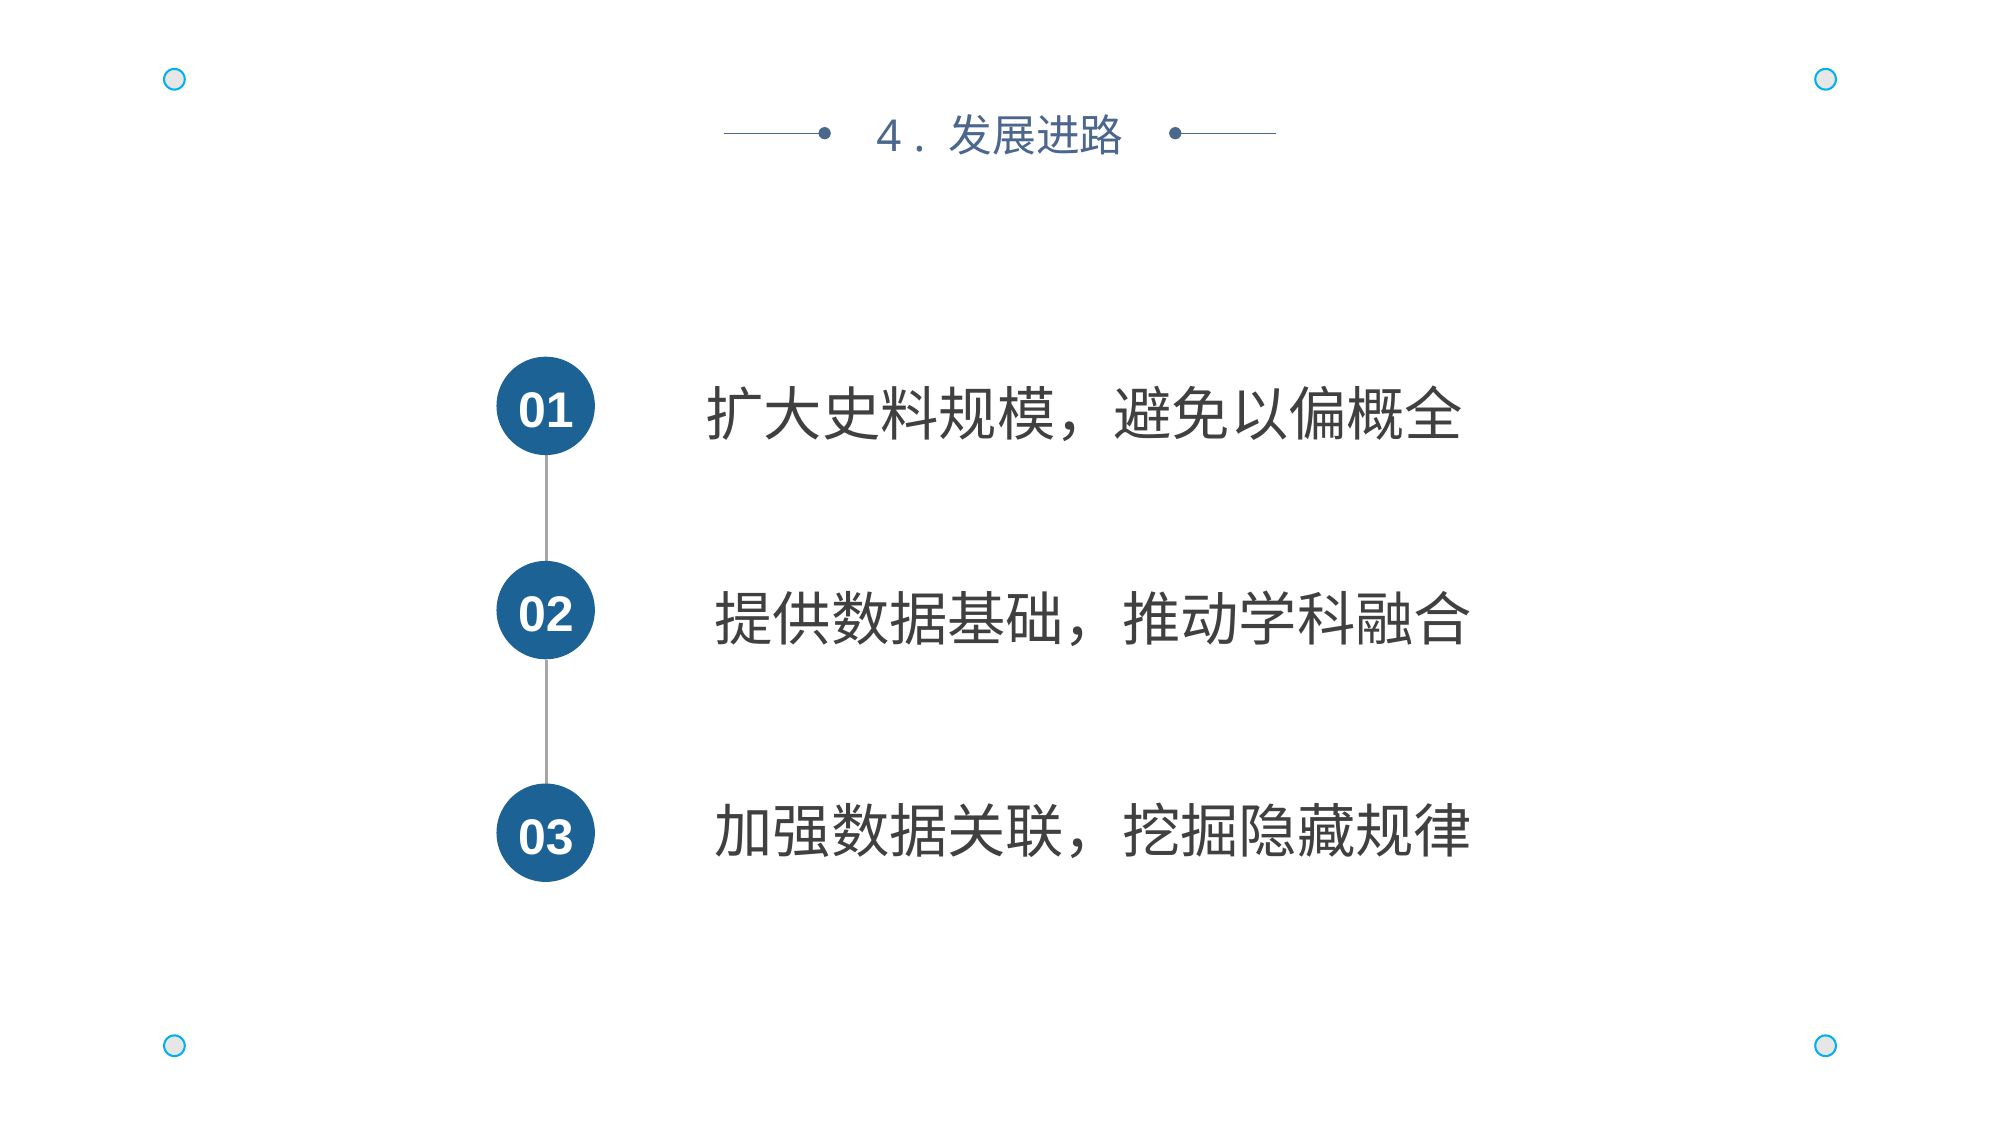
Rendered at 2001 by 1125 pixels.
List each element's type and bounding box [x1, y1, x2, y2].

text_box [163, 68, 1836, 1057]
